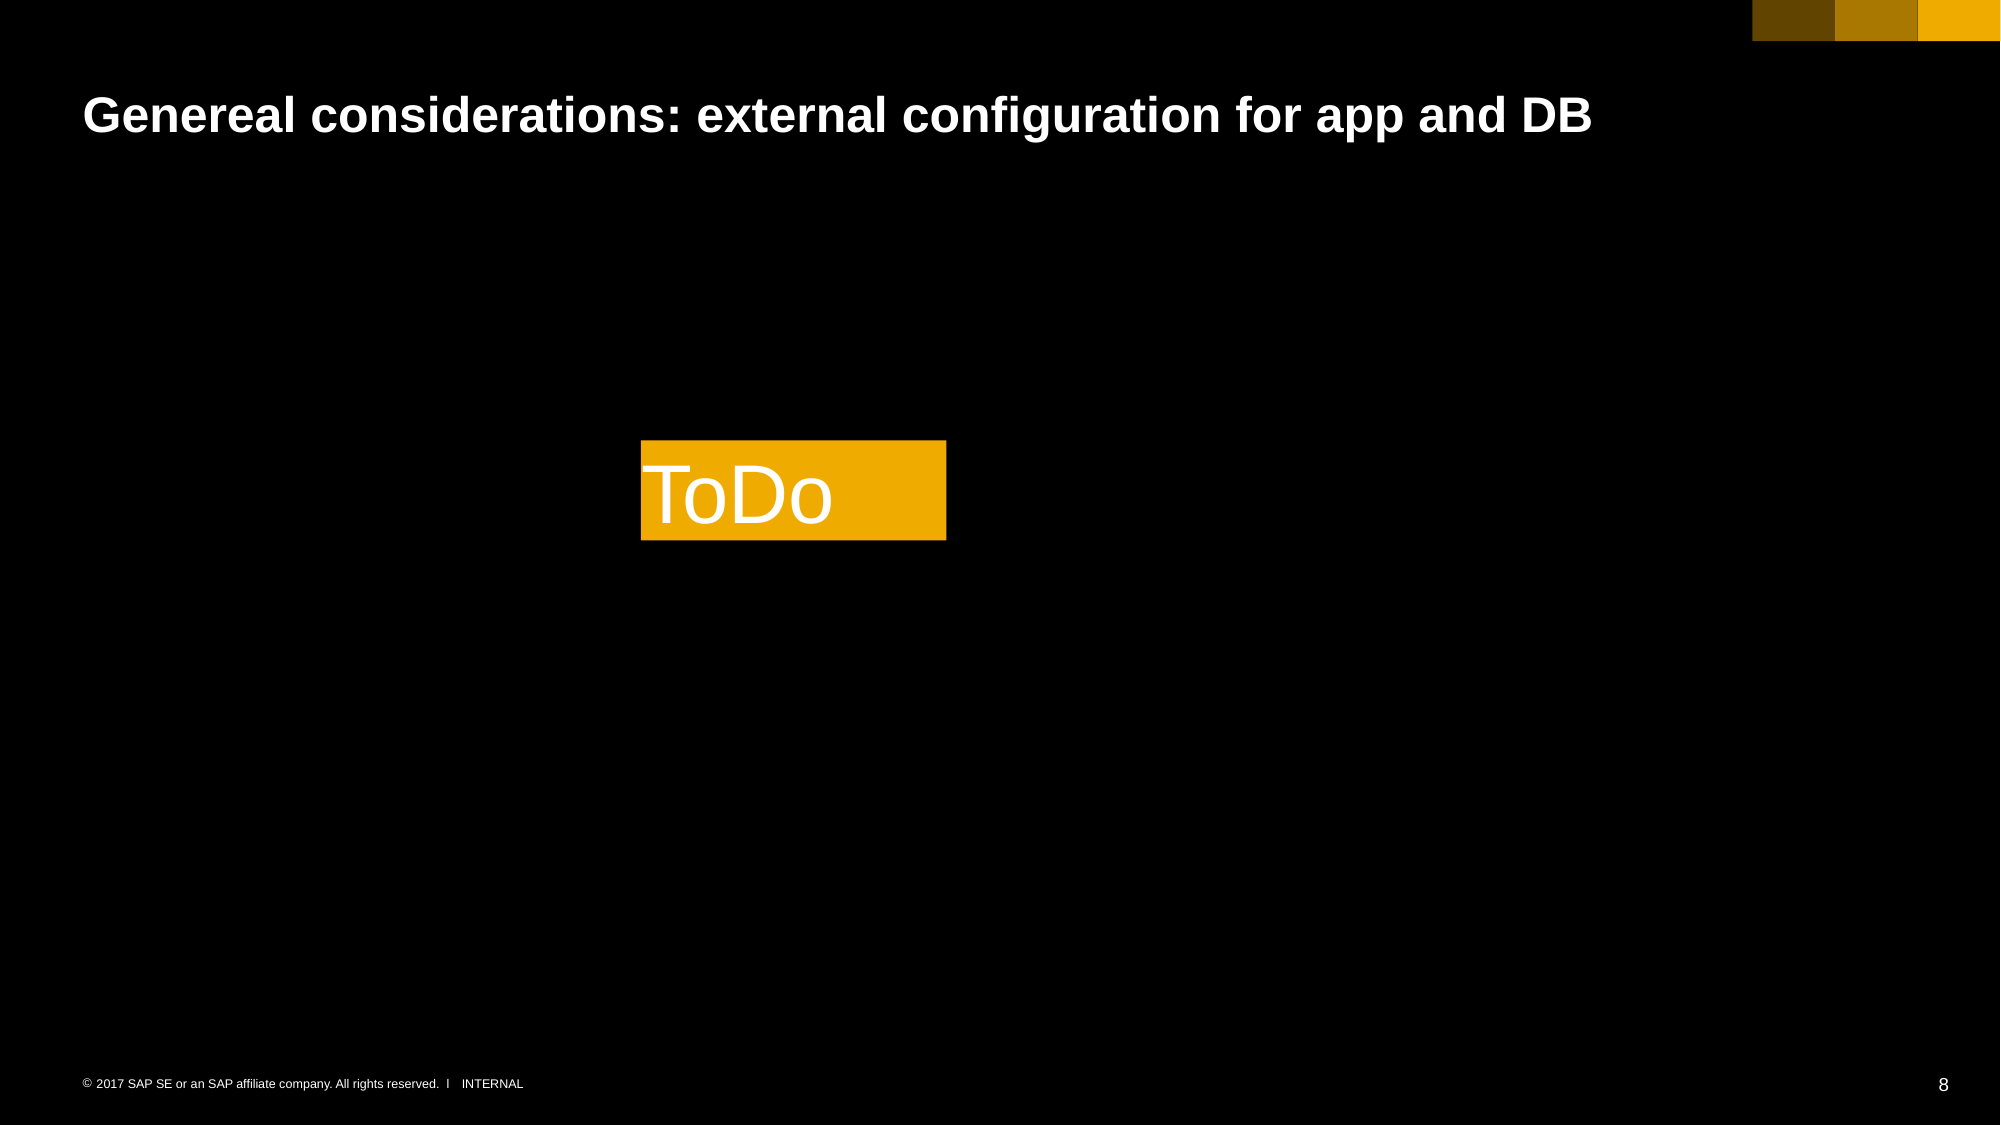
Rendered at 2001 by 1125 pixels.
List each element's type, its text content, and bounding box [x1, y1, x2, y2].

title Genereal considerations: external configuration for app and DB [82, 82, 1918, 144]
text_box ToDo [640, 440, 947, 541]
